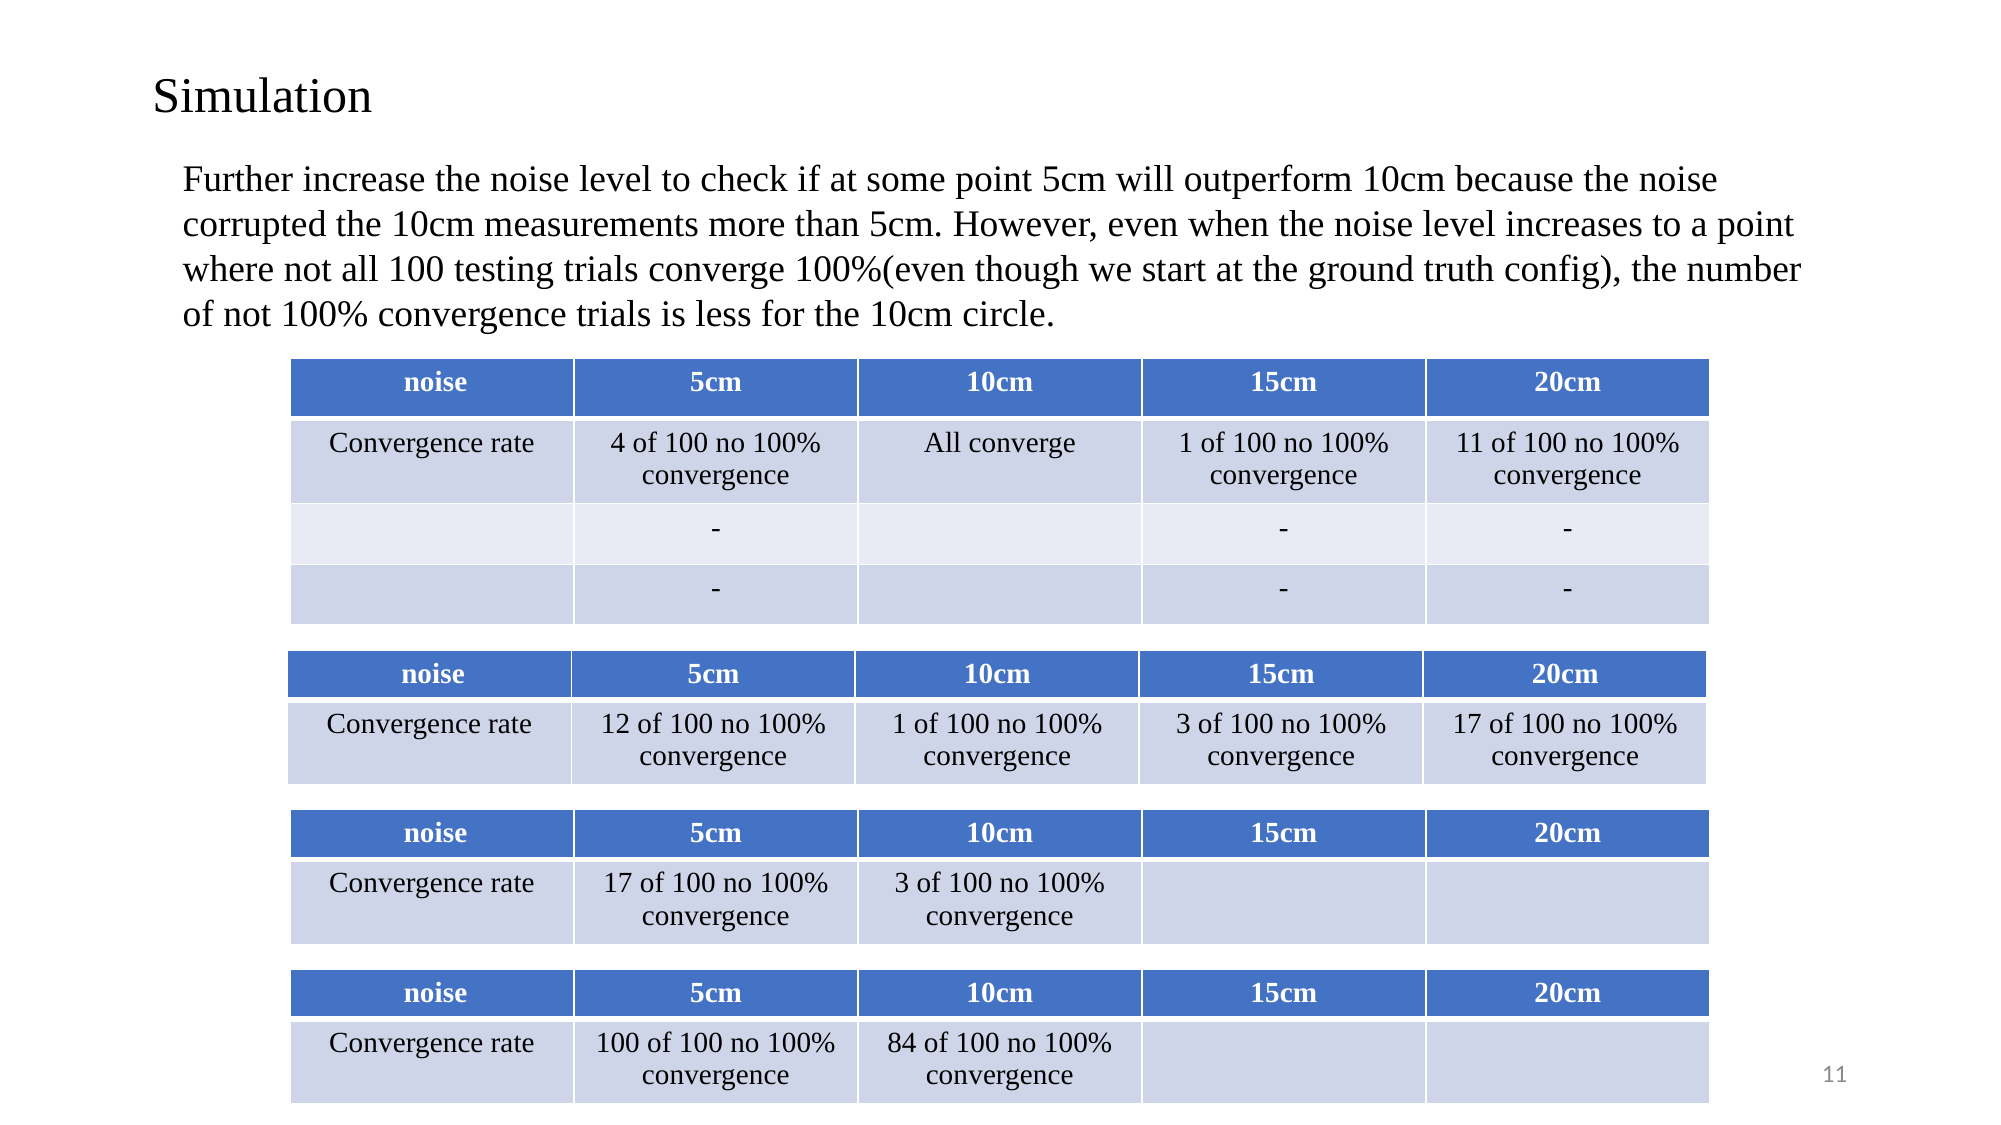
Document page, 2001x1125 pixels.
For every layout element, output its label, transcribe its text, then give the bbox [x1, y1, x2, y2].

slide_number 11 [1412, 1042, 1863, 1103]
text_box Further increase the noise level to check if at some point 5cm will outperform 10cm because the noise corrupted the 10cm measurements more than 5cm. However, even when the noise level increases to a point where not all 100 testing trials converge 100%(even though we start at the ground truth config), the number of not 100% convergence trials is less for the 10cm circle. [168, 147, 1827, 342]
title Simulation [137, 59, 1863, 134]
